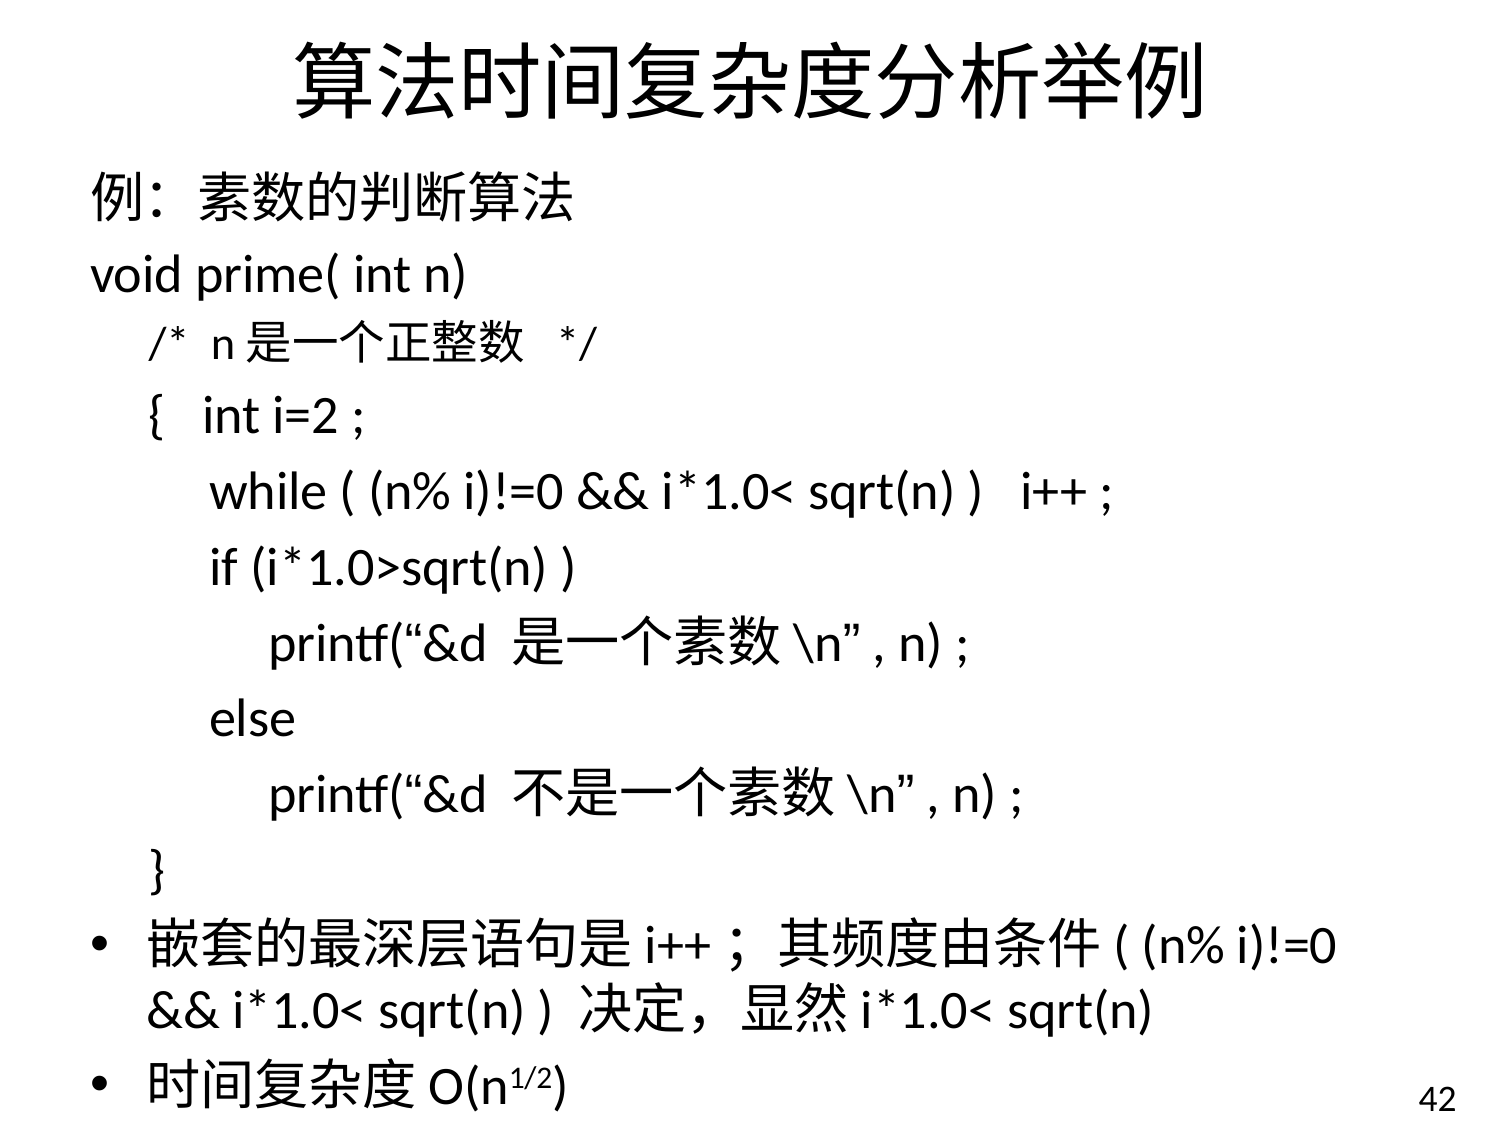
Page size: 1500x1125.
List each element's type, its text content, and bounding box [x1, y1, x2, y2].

title 算法时间复杂度分析举例 [75, 8, 1425, 149]
slide_number 42 [1403, 1066, 1500, 1125]
list 例：素数的判断算法 void prime( int n) /* n是一个正整数 */ { int i=2 ; while ( (n% i)!=0 && i*1.0< sqrt(n) ) i++ ; if (i*1.0>sqrt(n) ) printf(“&d 是一个素数\n” , n) ; else printf(“&d 不是一个素数\n” , n) ; } 嵌套的最深层语句是i++；其频度由条件( (n% i)!=0 && i*1.0< sqrt(n) ) 决定，显然i*1.0< sqrt(n) 时间复杂度O(n1/2) [75, 149, 1425, 1125]
